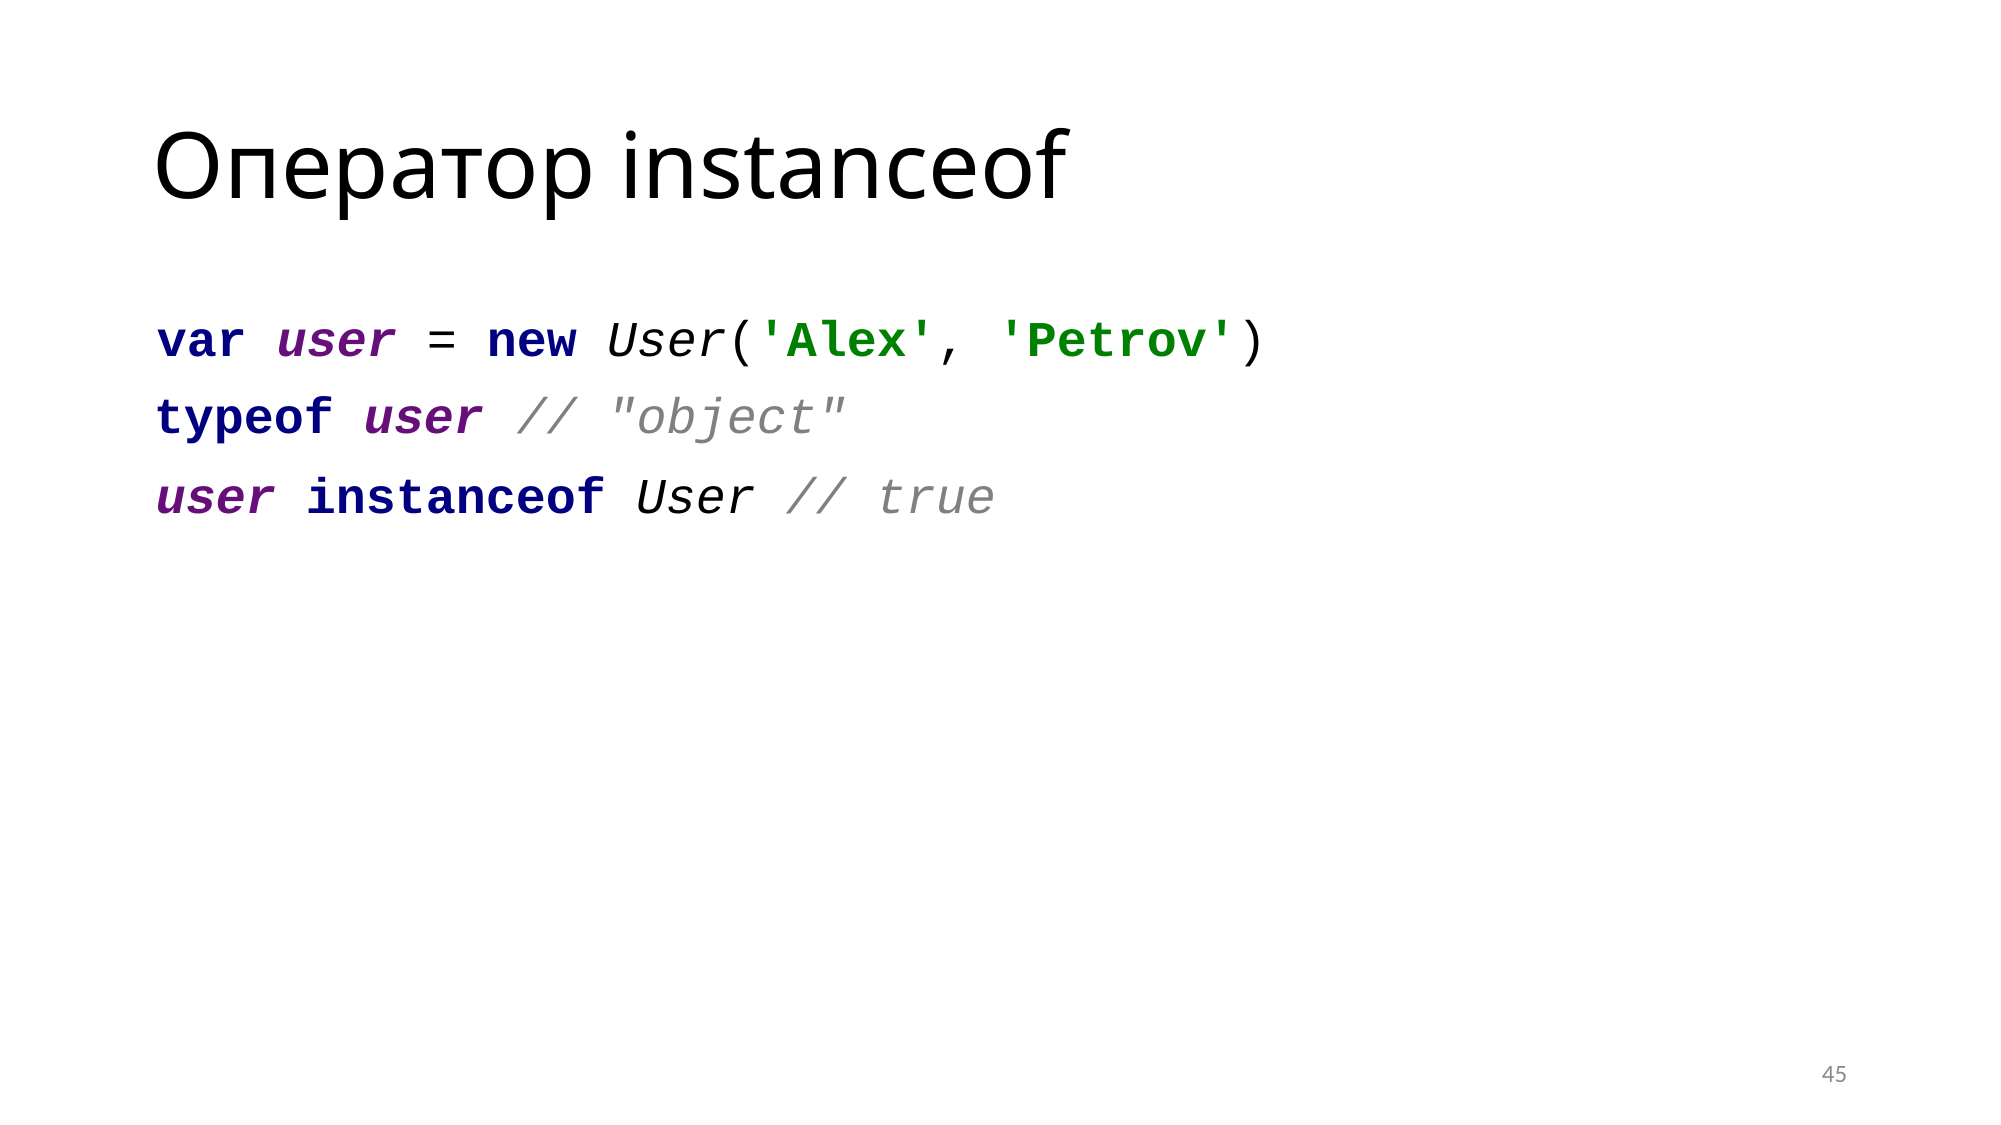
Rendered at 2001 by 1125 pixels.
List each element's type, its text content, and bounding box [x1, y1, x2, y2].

text_box typeof user [138, 375, 499, 451]
text_box user instanceof User // true [140, 455, 1011, 531]
title Оператор instanceof [137, 59, 1863, 278]
text_box // "object" [501, 375, 862, 451]
slide_number 45 [1412, 1042, 1863, 1103]
text_box var user = new User('Alex', 'Petrov') [142, 299, 1282, 375]
